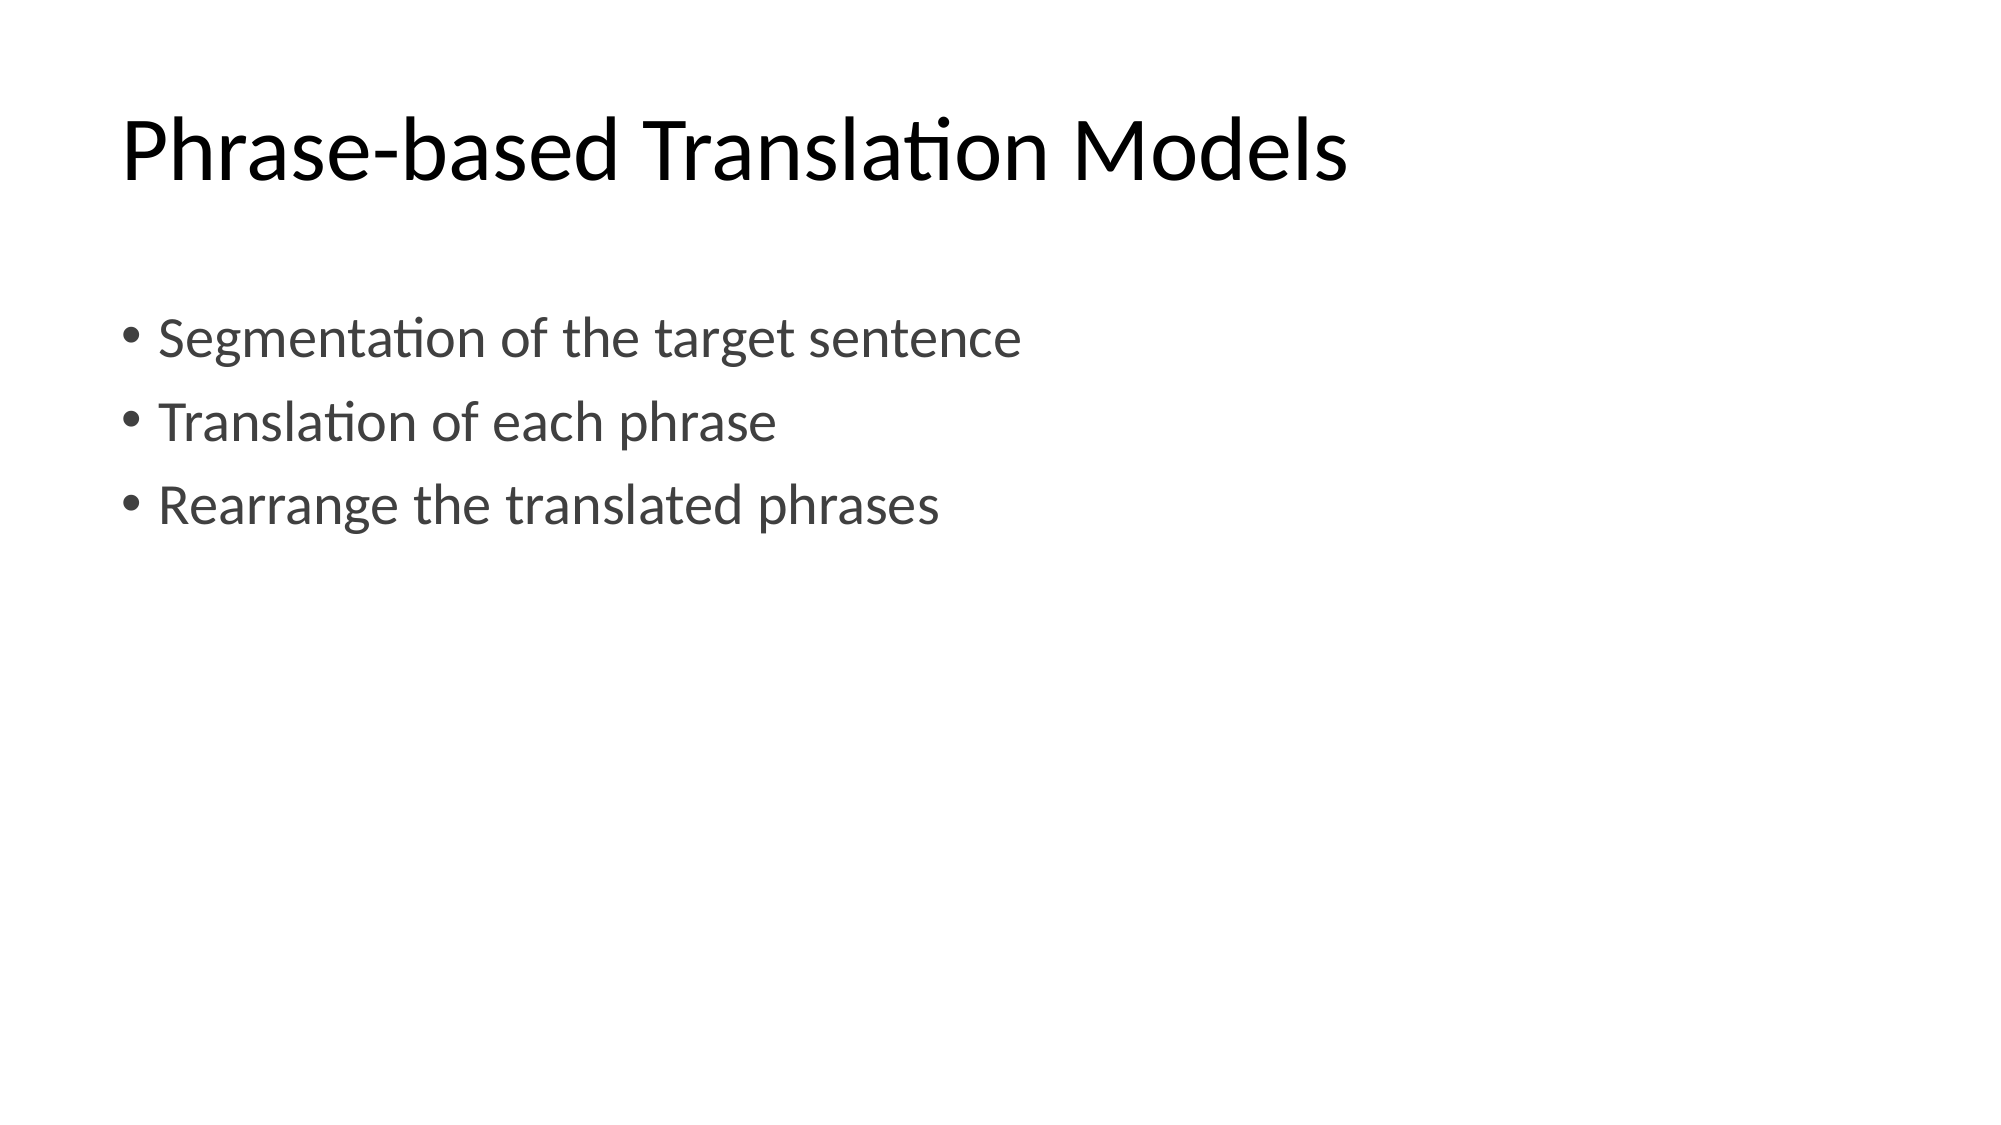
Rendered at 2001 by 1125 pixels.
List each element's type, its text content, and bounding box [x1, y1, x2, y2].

title Phrase-based Translation Models [106, 42, 1832, 260]
list Segmentation of the target sentence Translation of each phrase Rearrange the translated phrases [106, 299, 1832, 1014]
